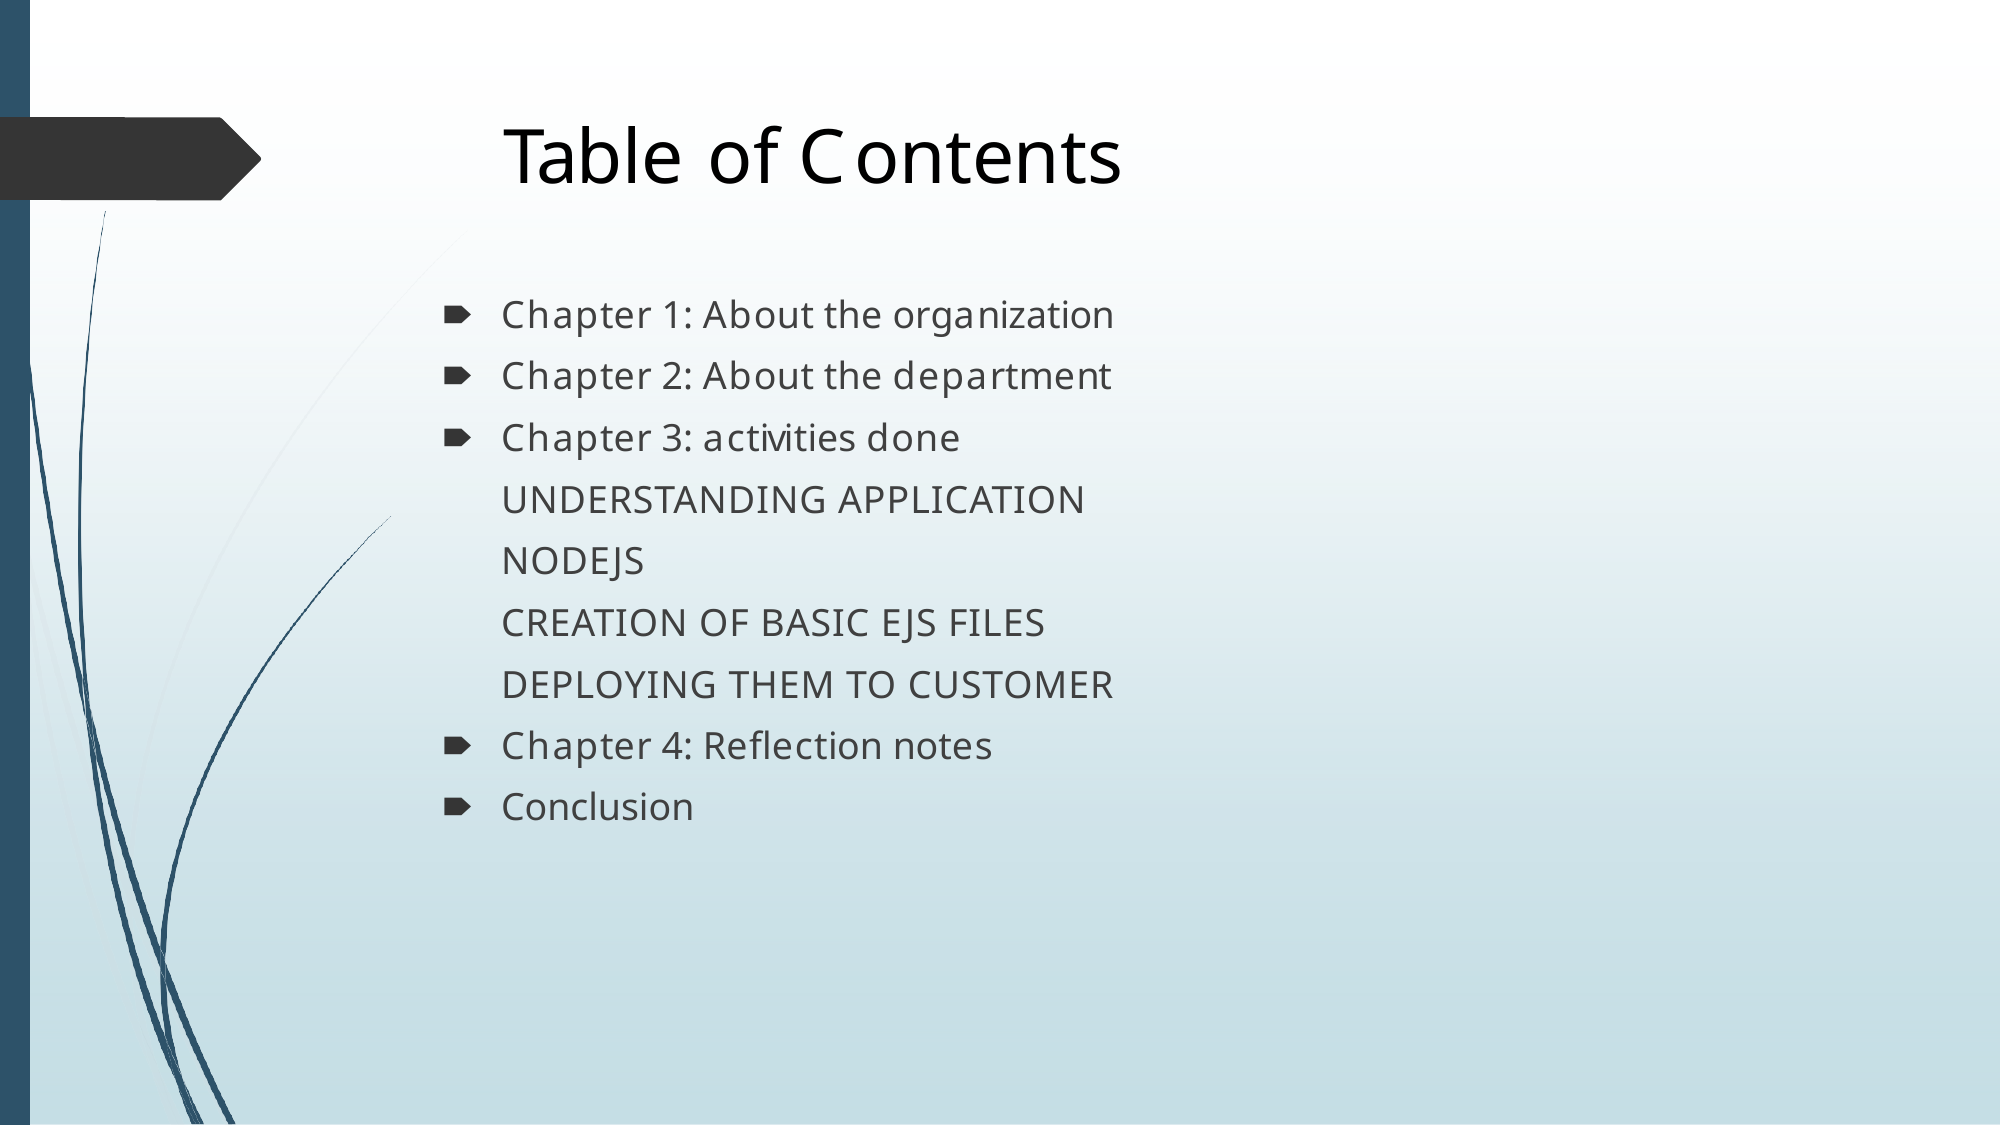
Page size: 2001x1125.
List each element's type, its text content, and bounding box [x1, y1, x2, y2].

text_box 🠶 Chapter 1: About the organization 🠶 Chapter 2: About the department 🠶 Chapter 3: activities done UNDERSTANDING APPLICATION NODEJS CREATION OF BASIC EJS FILES DEPLOYING THEM TO CUSTOMER 🠶 Chapter 4: Reflection notes 🠶 Conclusion [440, 272, 1350, 829]
picture [30, 0, 2000, 1125]
title Table of Contents [501, 106, 1150, 272]
